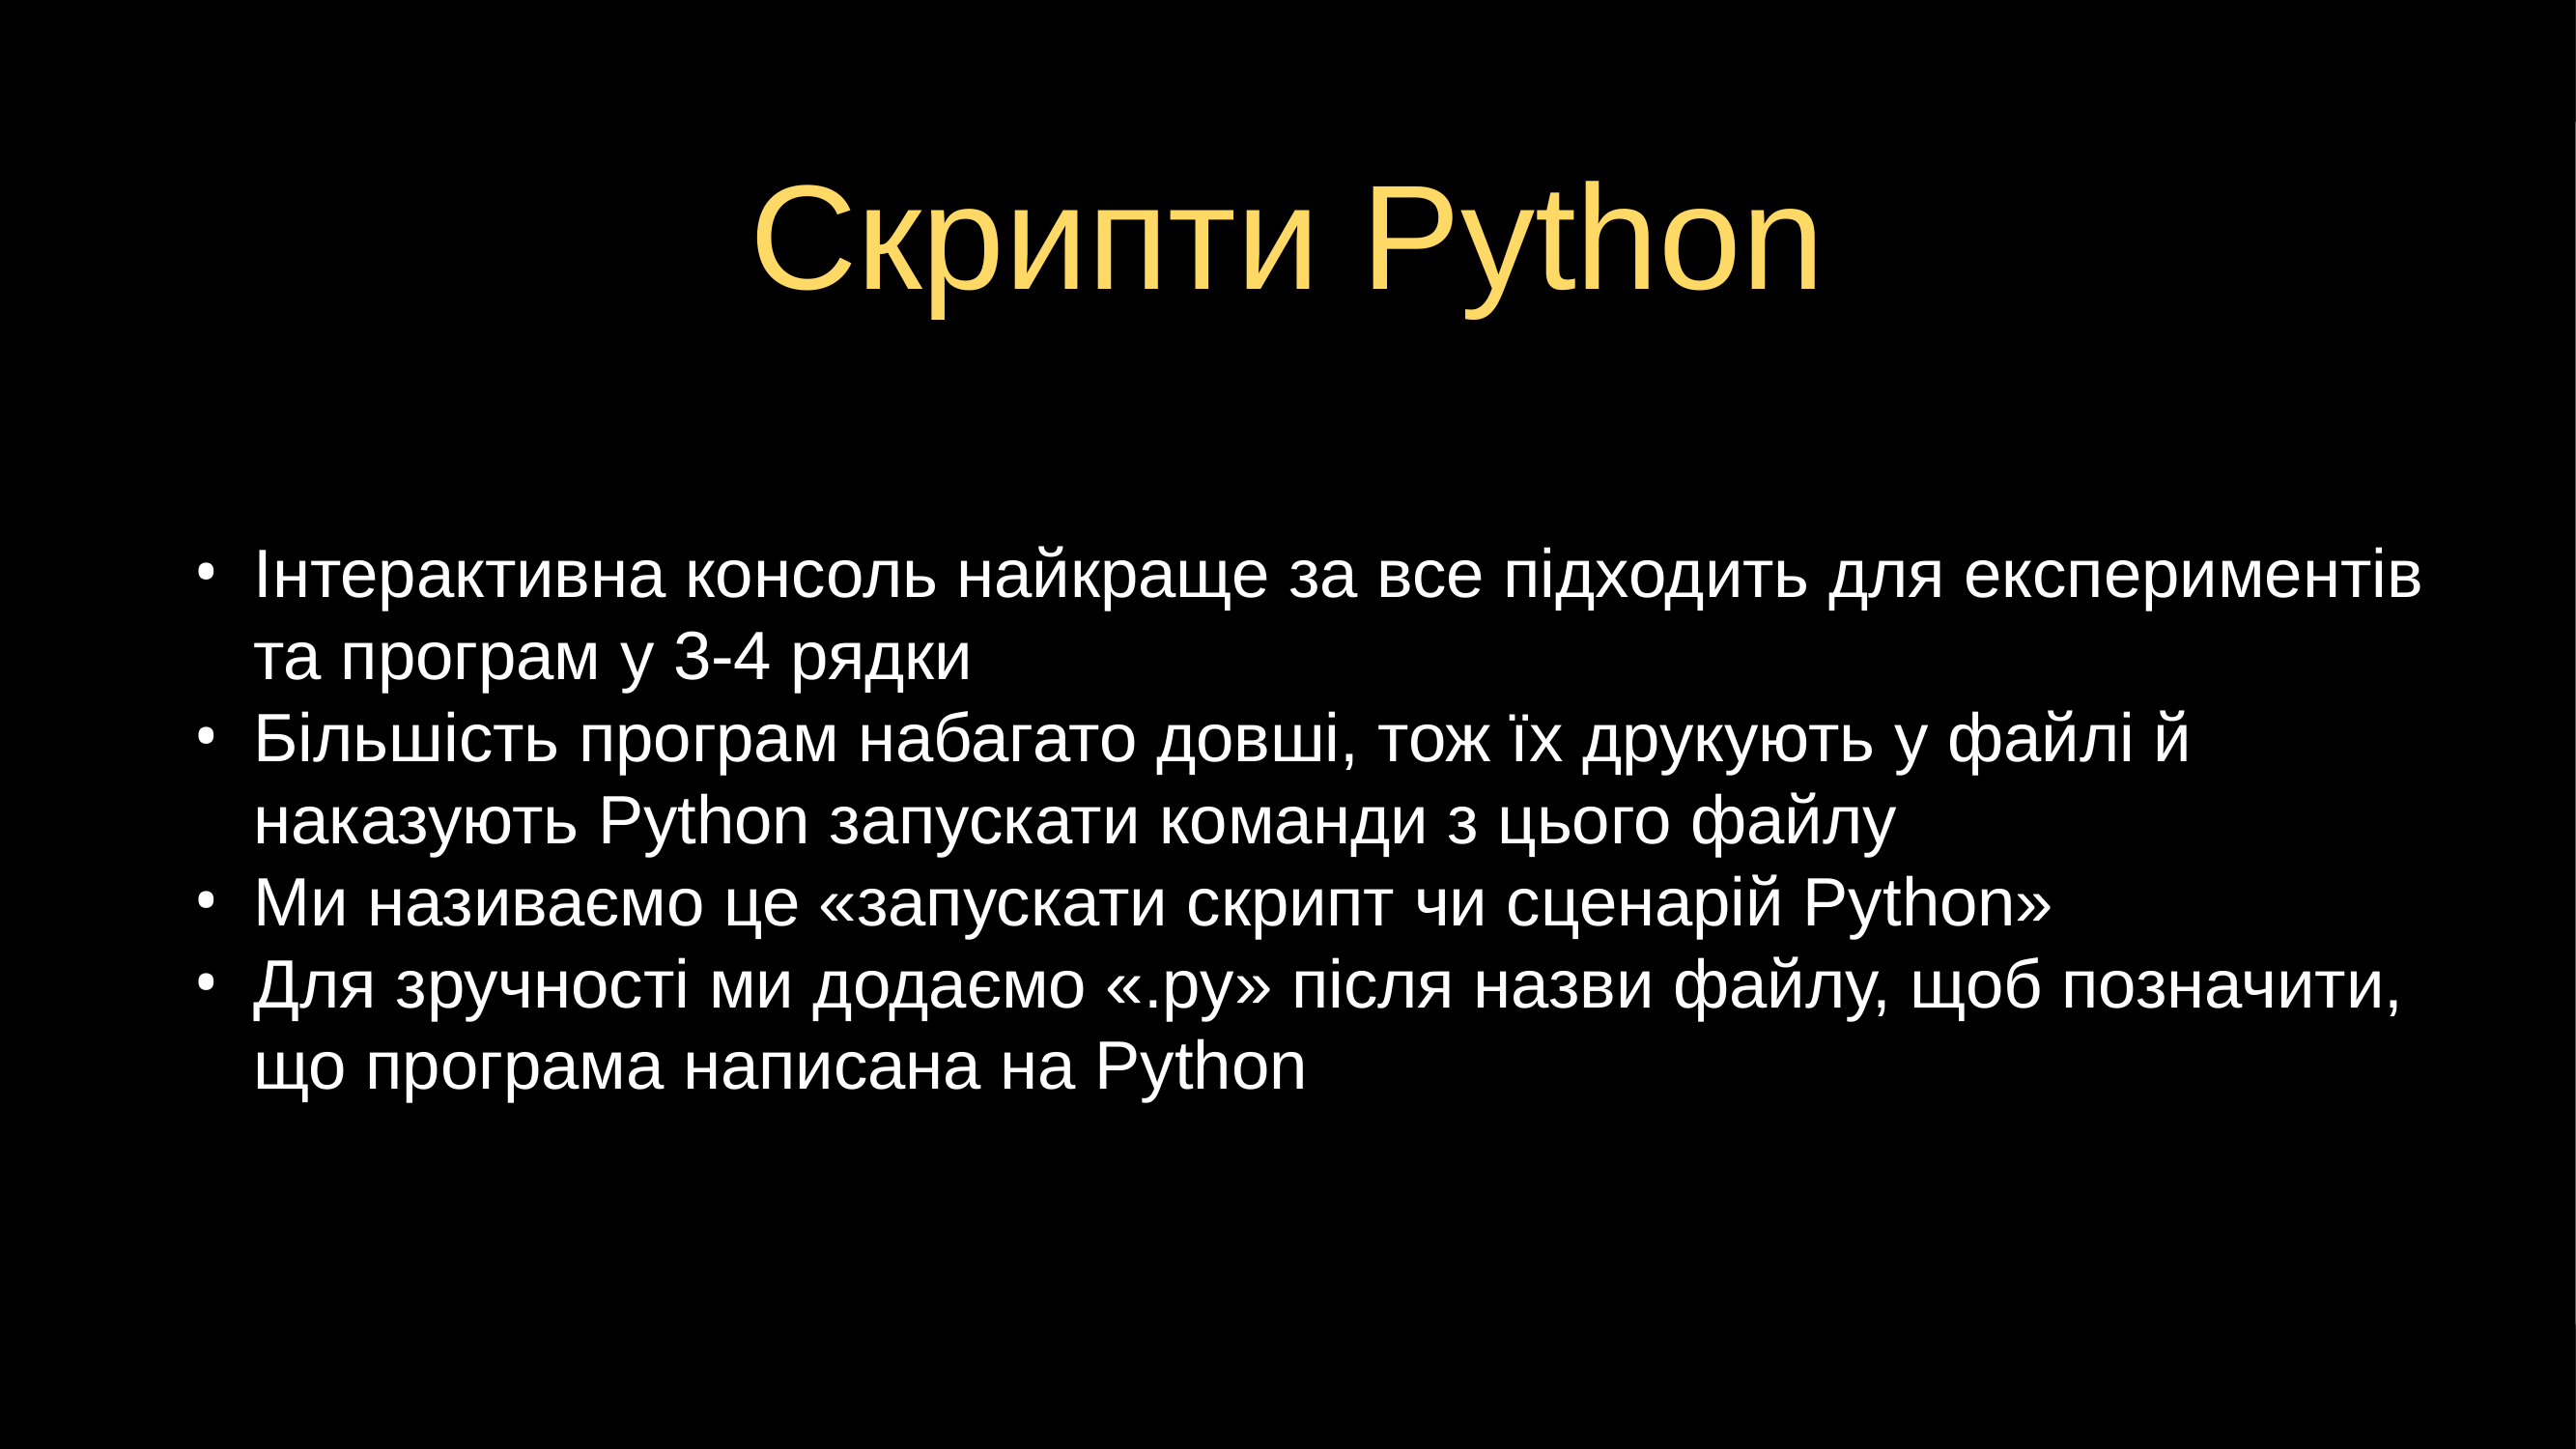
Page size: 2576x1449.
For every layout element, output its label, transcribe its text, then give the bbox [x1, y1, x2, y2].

title Скрипти Python [128, 122, 2448, 338]
list Інтерактивна консоль найкраще за все підходить для експериментів та програм у 3-4 рядки Більшість програм набагато довші, тож їх друкують у файлі й наказують Python запускати команди з цього файлу Ми називаємо це «запускати скрипт чи сценарій Python» Для зручності ми додаємо «.py» після назви файлу, щоб позначити, що програма написана на Python [128, 338, 2448, 1294]
